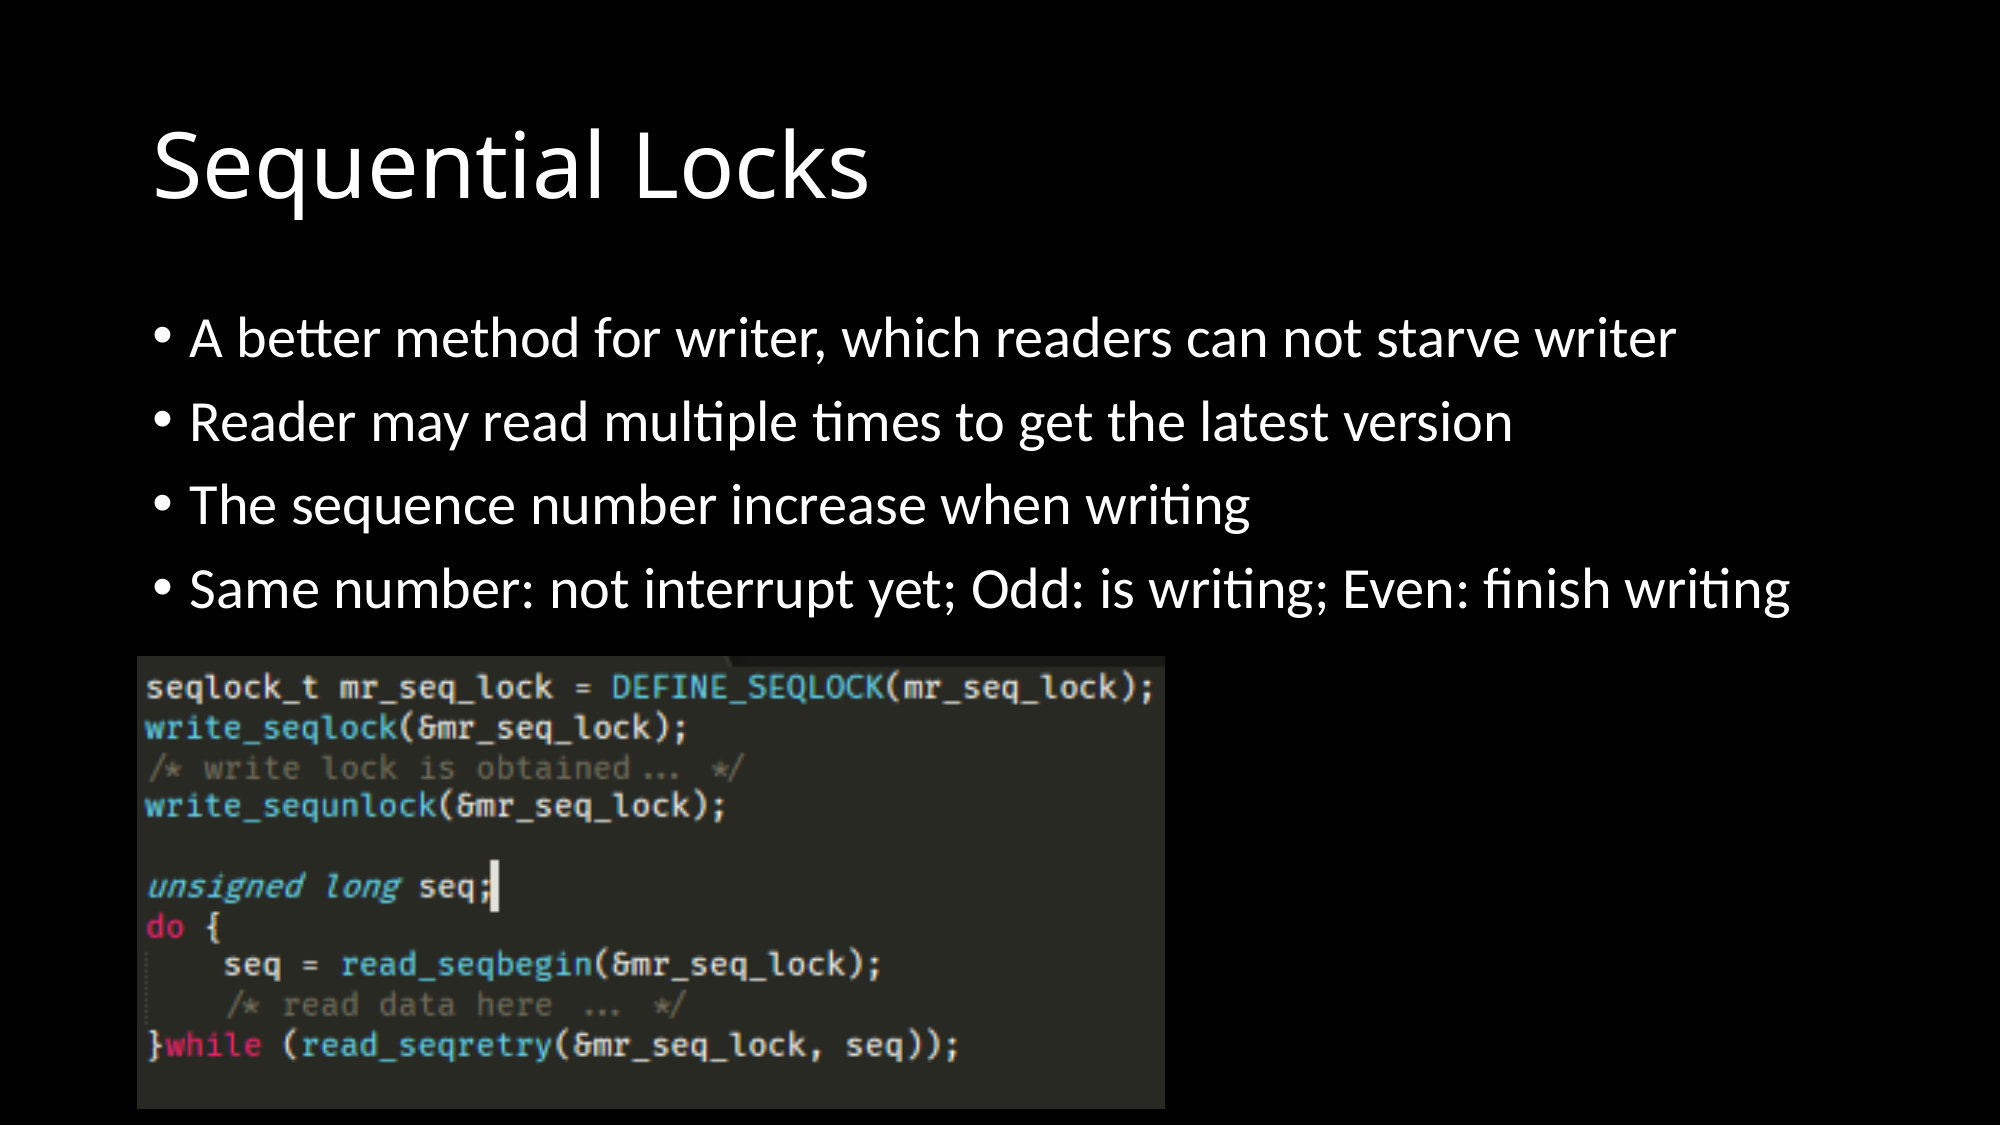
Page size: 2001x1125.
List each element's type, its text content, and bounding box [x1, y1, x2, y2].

title Sequential Locks [137, 59, 1863, 278]
list A better method for writer, which readers can not starve writer Reader may read multiple times to get the latest version The sequence number increase when writing Same number: not interrupt yet; Odd: is writing; Even: finish writing [137, 299, 1863, 1014]
picture [137, 656, 1165, 1109]
